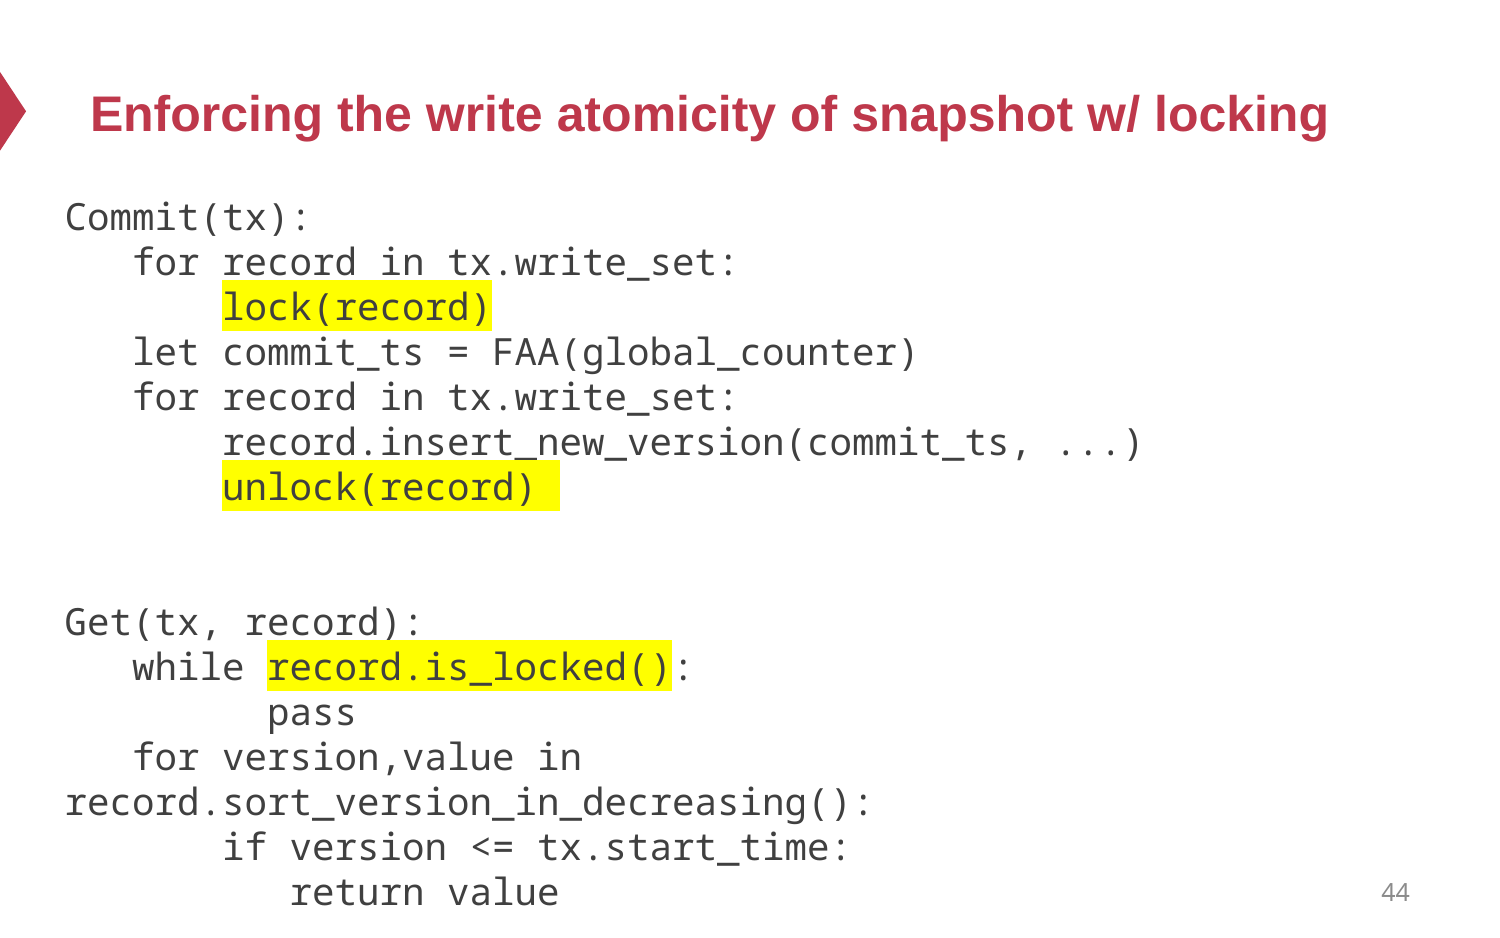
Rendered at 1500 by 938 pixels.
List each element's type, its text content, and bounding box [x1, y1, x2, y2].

slide_number 44 [1074, 868, 1425, 919]
title Enforcing the write atomicity of snapshot w/ locking [75, 37, 1425, 186]
list Commit(tx): for record in tx.write_set: lock(record) let commit_ts = FAA(global_counter) for record in tx.write_set: record.insert_new_version(commit_ts, ...) unlock(record) Get(tx, record): while record.is_locked(): pass for version,value in record.sort_version_in_decreasing(): if version <= tx.start_time: return value [49, 185, 1400, 900]
